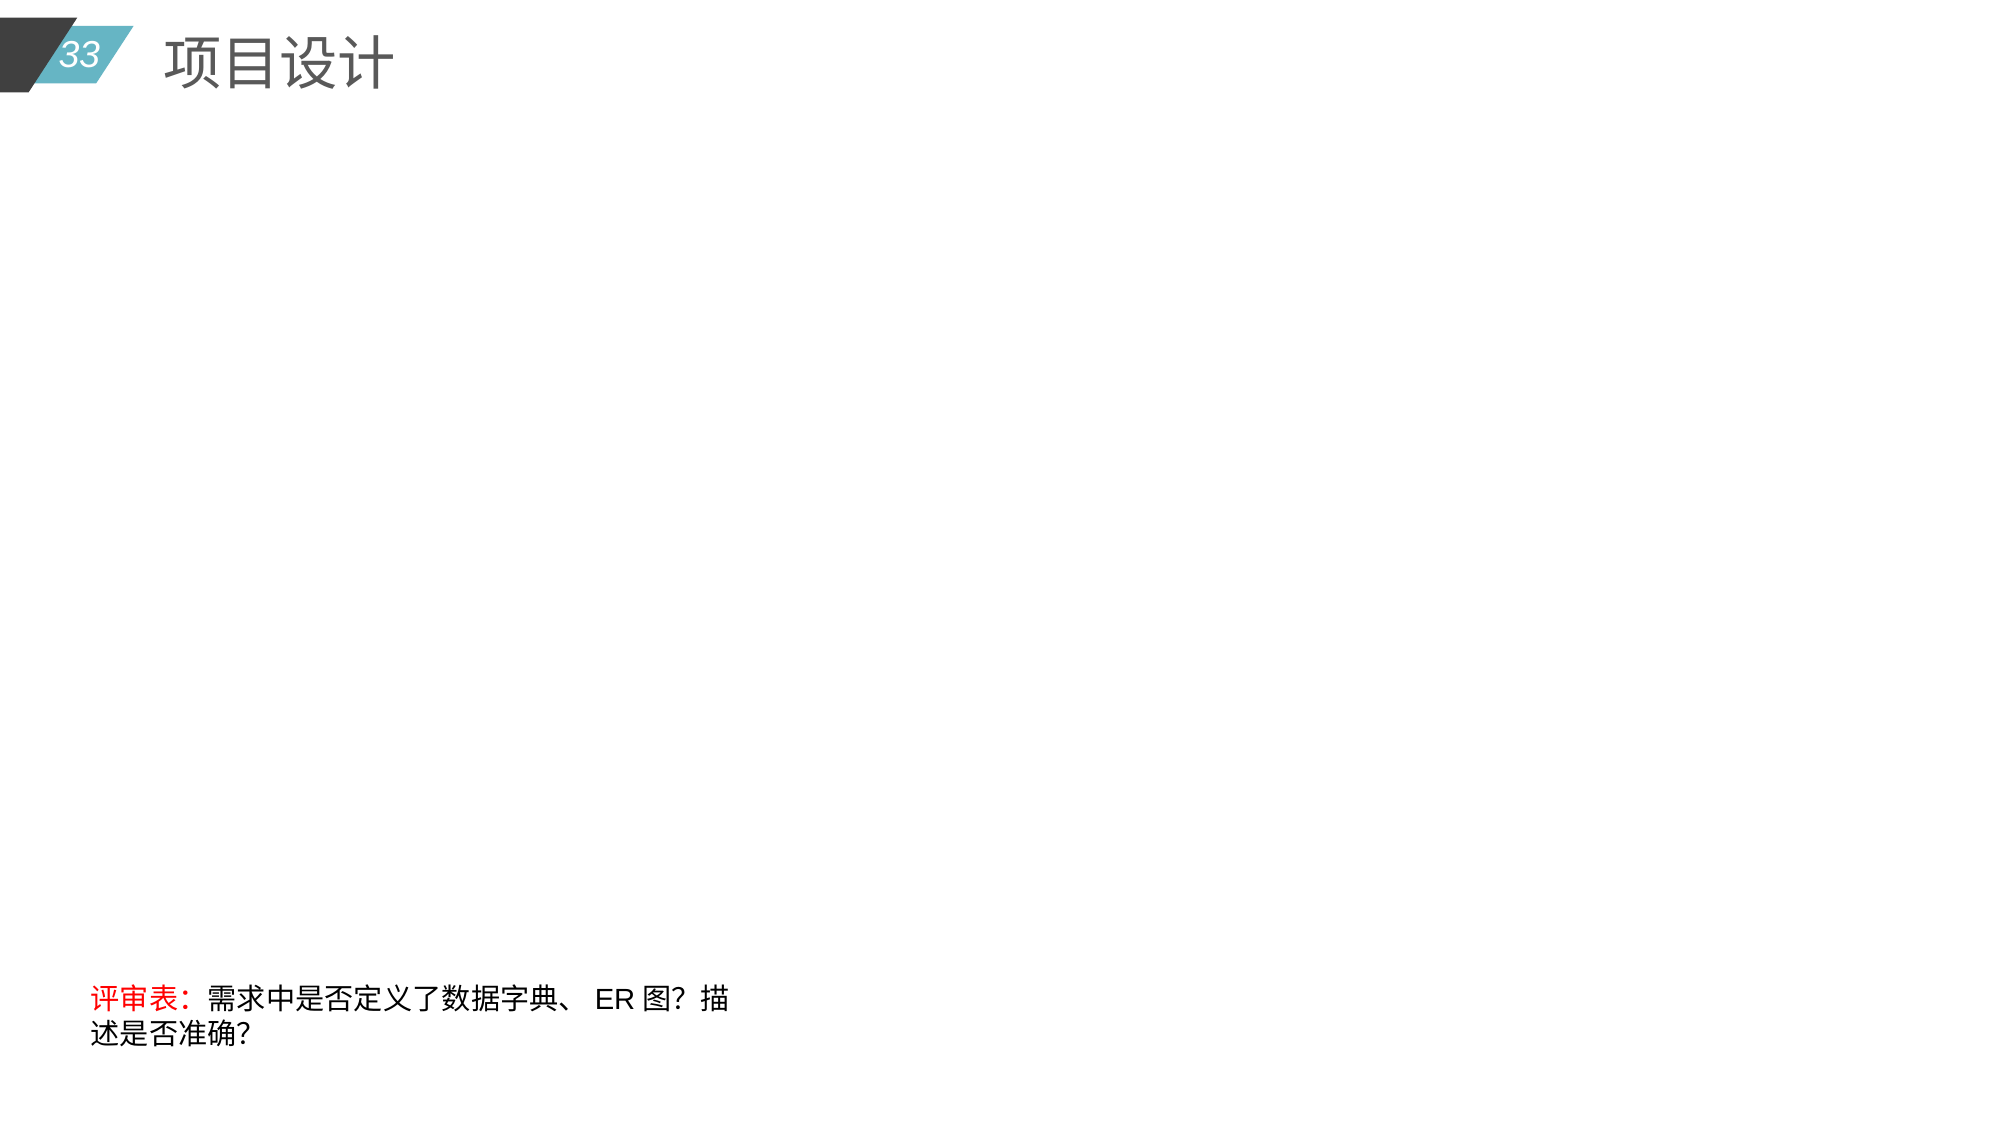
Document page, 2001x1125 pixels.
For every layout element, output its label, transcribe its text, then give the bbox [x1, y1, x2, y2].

text_box 评审表：需求中是否定义了数据字典、ER图？描述是否准确？ [75, 972, 750, 1058]
text_box 项目设计 [148, 18, 412, 104]
